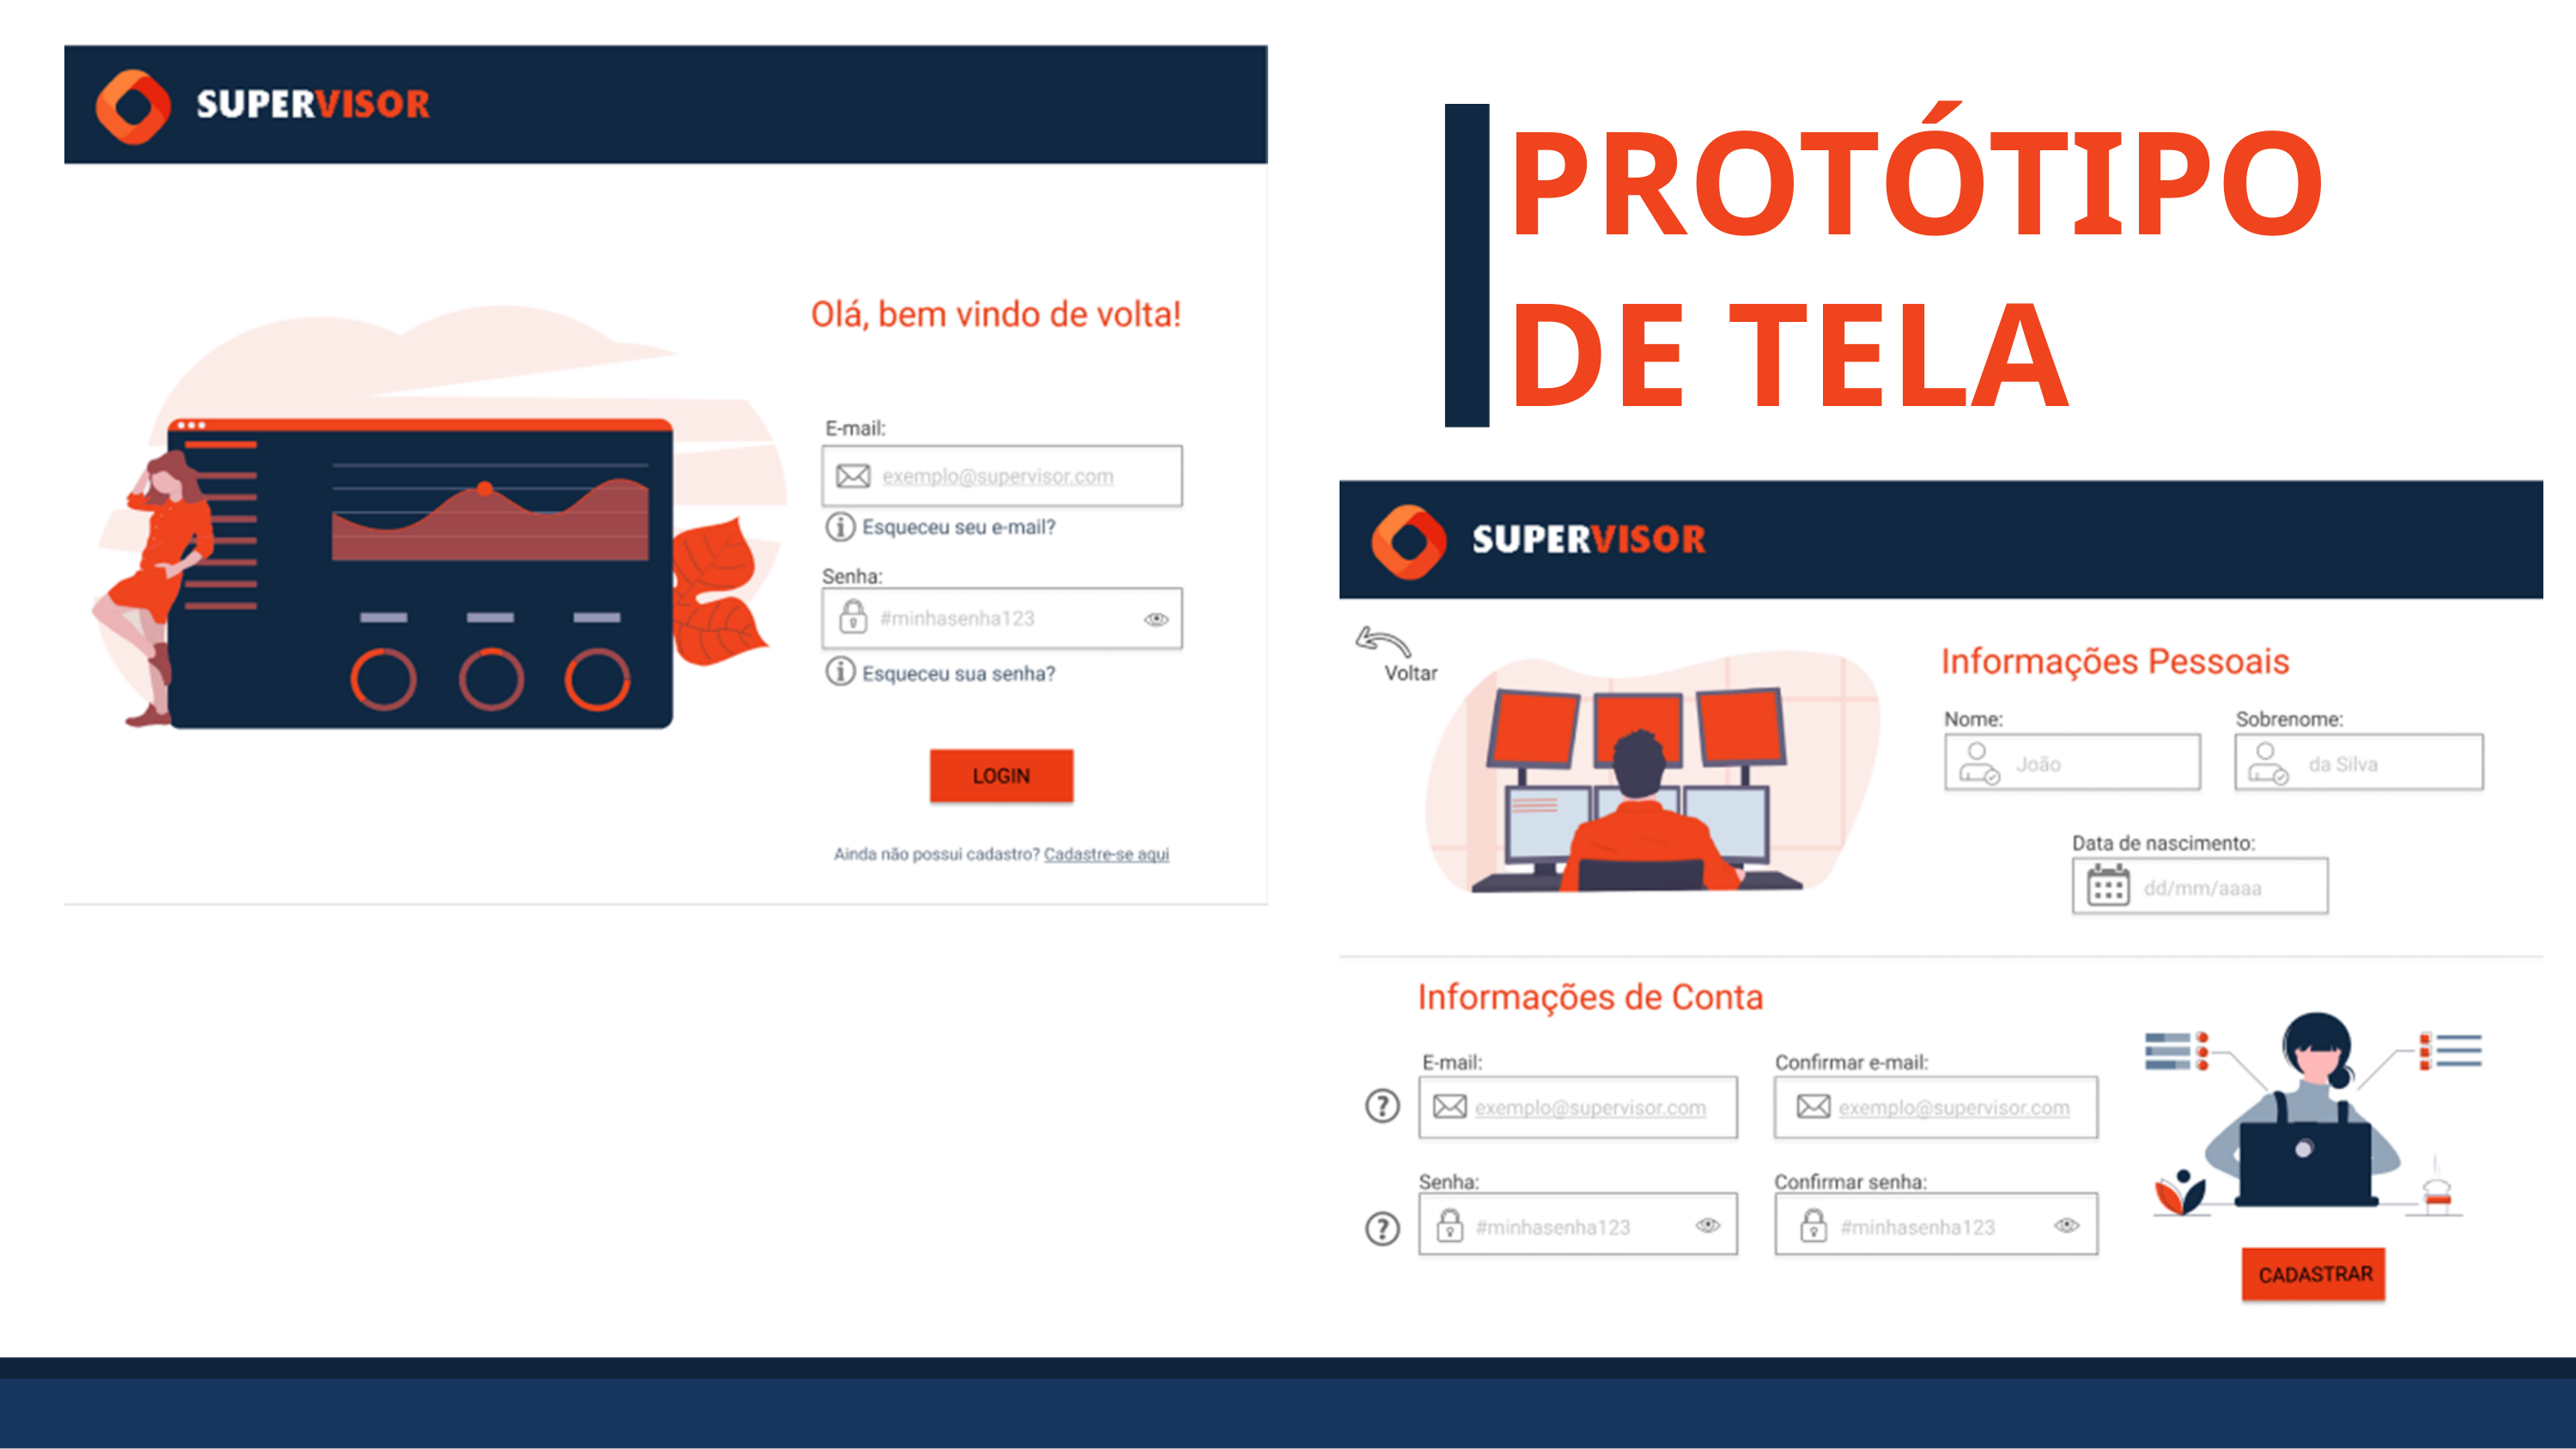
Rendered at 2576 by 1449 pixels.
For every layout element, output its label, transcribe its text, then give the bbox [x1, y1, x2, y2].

text_box [0, 1379, 2576, 1449]
text_box PROTÓTIPO DE TELA [1504, 92, 2541, 436]
text_box [0, 1357, 2576, 1379]
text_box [1444, 103, 1490, 427]
picture [1339, 479, 2543, 1335]
picture [64, 44, 1268, 906]
